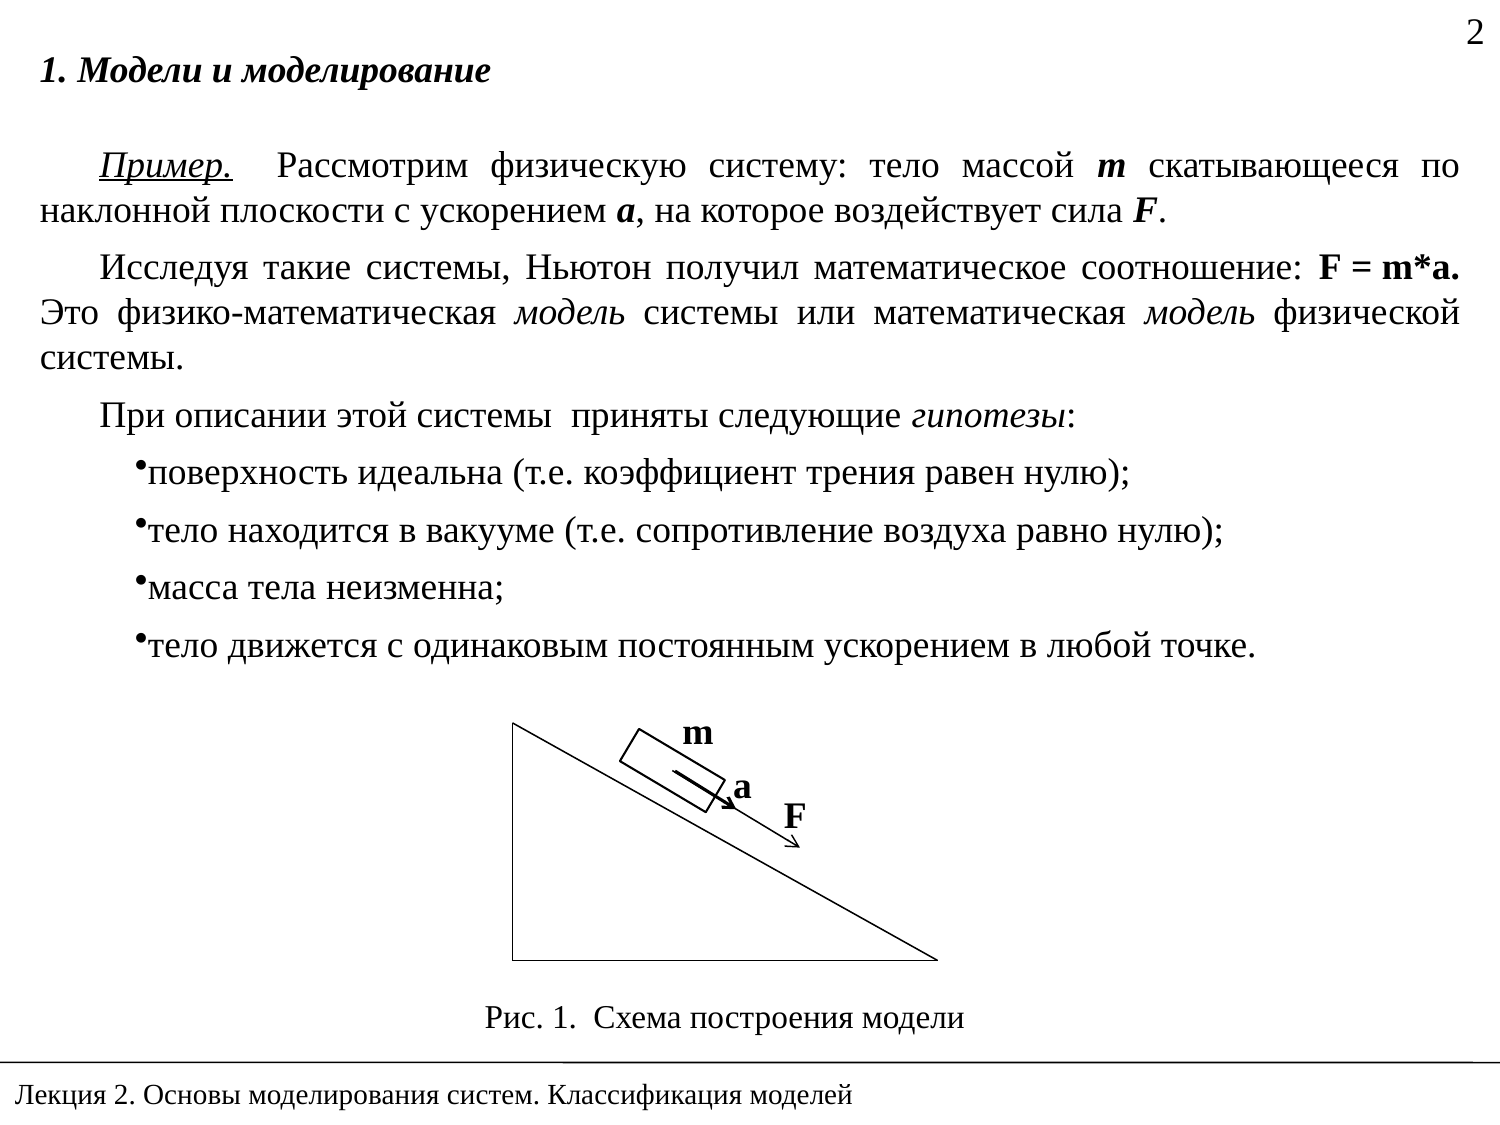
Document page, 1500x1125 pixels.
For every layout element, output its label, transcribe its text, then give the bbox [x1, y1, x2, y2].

text_box 1. Модели и моделирование [24, 37, 1472, 98]
text_box Лекция 2. Основы моделирования систем. Классификация моделей [0, 1067, 1500, 1118]
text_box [512, 699, 938, 961]
text_box 2 [1451, 0, 1500, 60]
text_box Пример. Рассмотрим физическую систему: тело массой m скатывающееся по наклонной плоскости с ускорением a, на которое воздействует сила F. Исследуя такие системы, Ньютон получил математическое соотношение: F = m*a. Это физико-математическая модель системы или математическая модель физической системы. При описании этой системы приняты следующие гипотезы: поверхность идеальна (т.е. коэффициент трения равен нулю); тело находится в вакууме (т.е. сопротивление воздуха равно нулю); масса тела неизменна; тело движется с одинаковым постоянным ускорением в любой точке. [24, 132, 1475, 673]
text_box Рис. 1. Схема построения модели [469, 987, 981, 1043]
